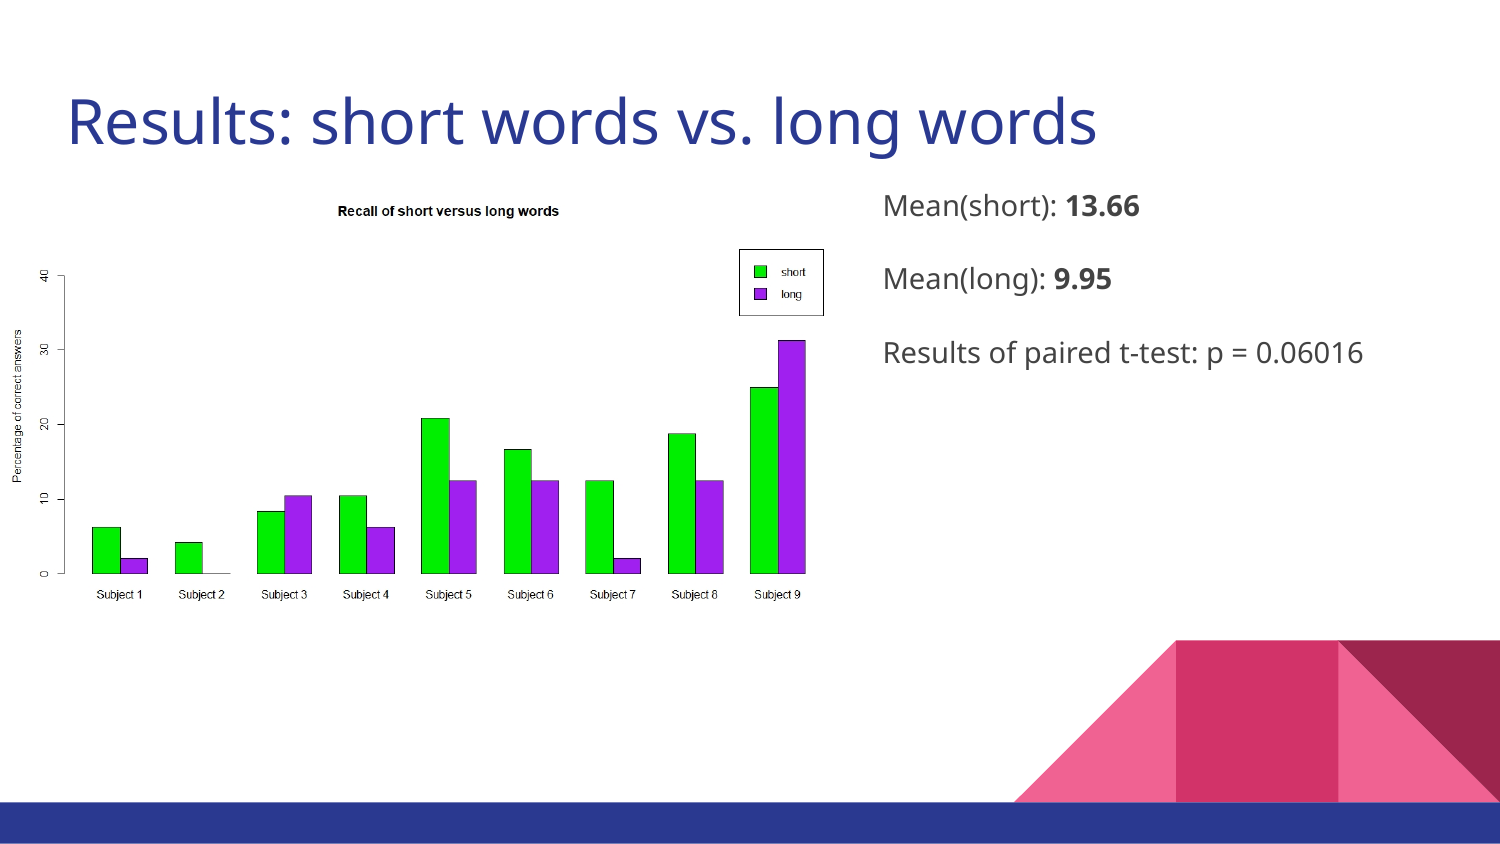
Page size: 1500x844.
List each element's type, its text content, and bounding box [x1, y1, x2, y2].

list Mean(short): 13.66 Mean(long): 9.95 Results of paired t-test: p = 0.06016 [867, 166, 1449, 750]
title Results: short words vs. long words [51, 67, 1449, 167]
picture [8, 166, 862, 644]
